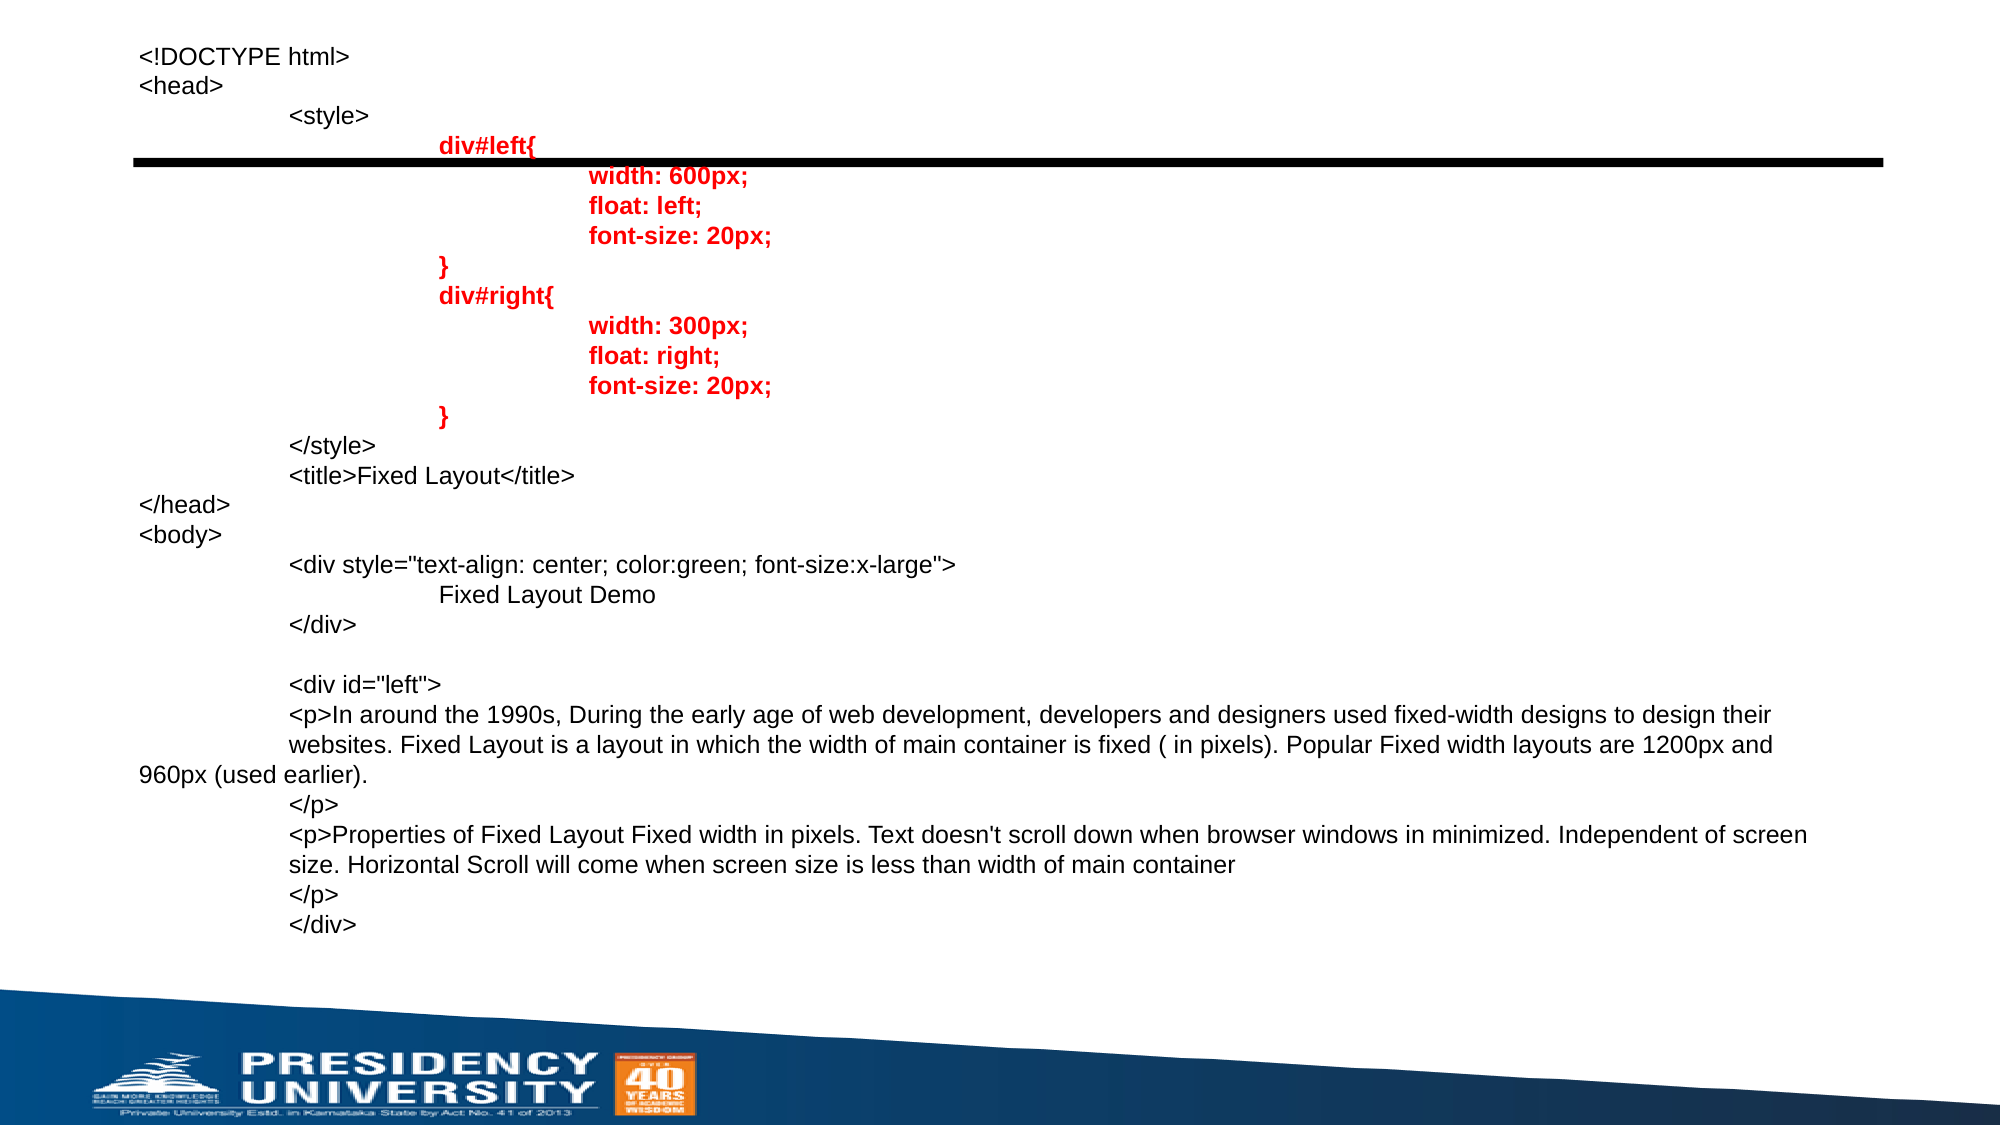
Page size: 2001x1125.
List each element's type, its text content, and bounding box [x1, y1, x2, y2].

list <!DOCTYPE html> <head> <style> div#left{ width: 600px; float: left; font-size: 20px; } div#right{ width: 300px; float: right; font-size: 20px; } </style> <title>Fixed Layout</title> </head> <body> <div style="text-align: center; color:green; font-size:x-large"> Fixed Layout Demo </div> <div id="left"> <p>In around the 1990s, During the early age of web development, developers and designers used fixed-width designs to design their websites. Fixed Layout is a layout in which the width of main container is fixed ( in pixels). Popular Fixed width layouts are 1200px and 960px (used earlier). </p> <p>Properties of Fixed Layout Fixed width in pixels. Text doesn't scroll down when browser windows in minimized. Independent of screen size. Horizontal Scroll will come when screen size is less than width of main container </p> </div> [128, 35, 1846, 984]
picture [0, 987, 2000, 1125]
